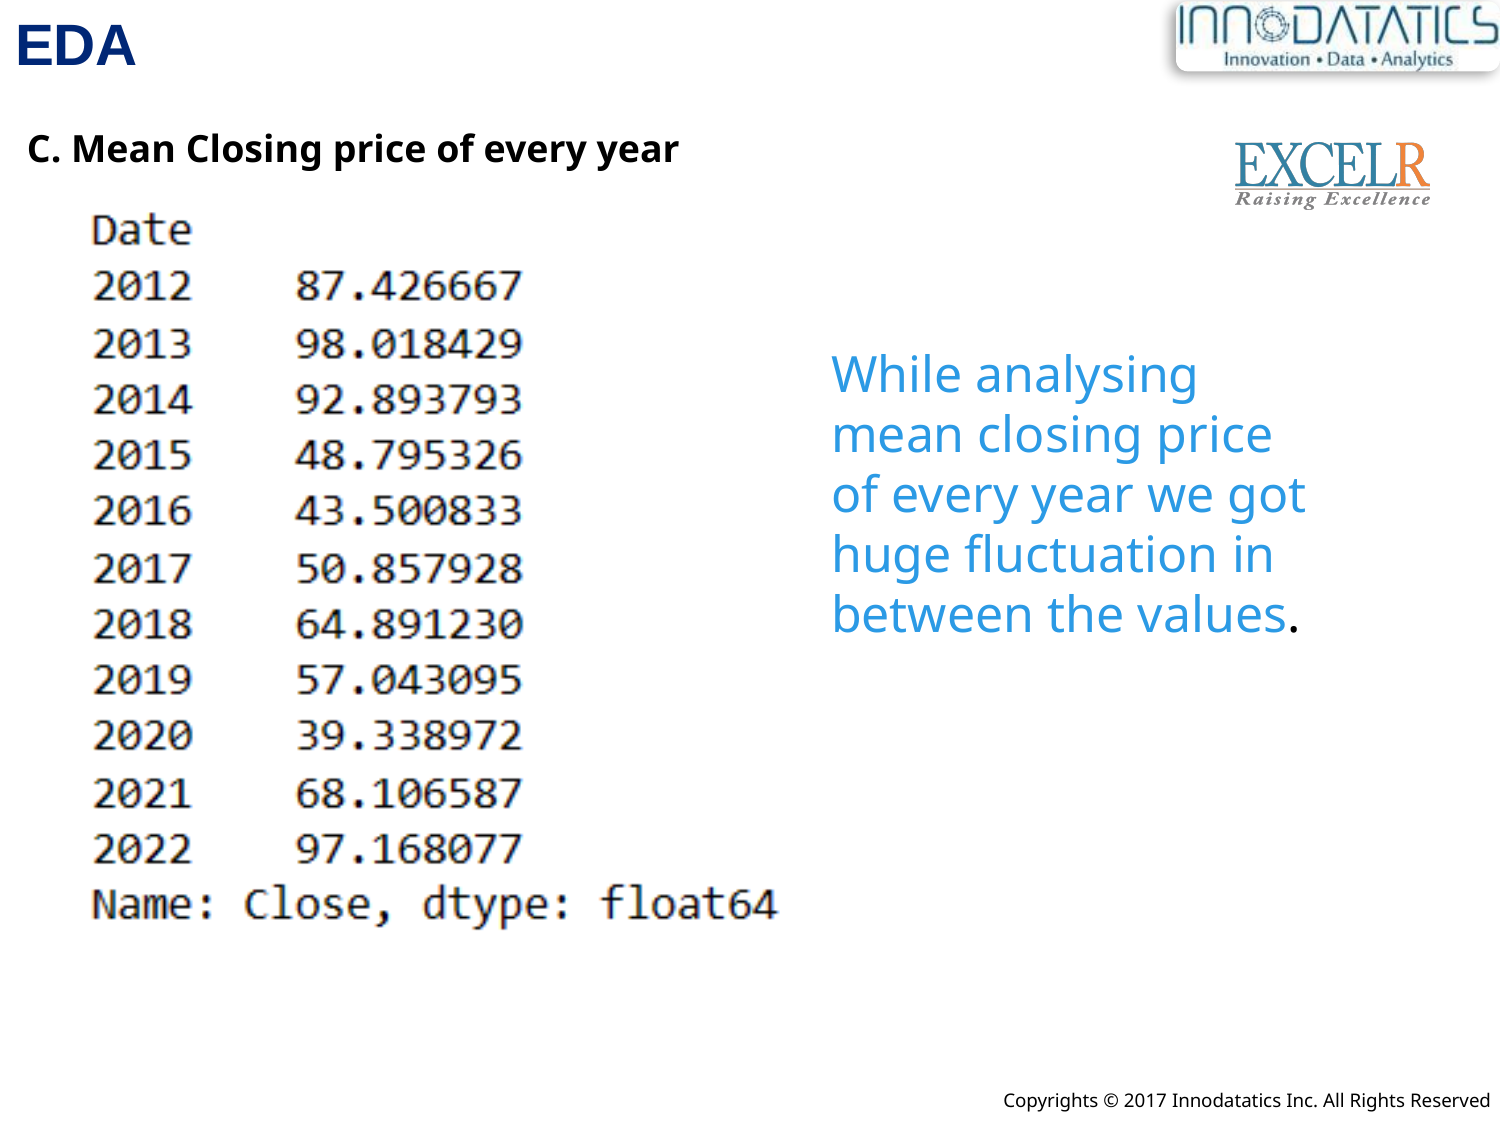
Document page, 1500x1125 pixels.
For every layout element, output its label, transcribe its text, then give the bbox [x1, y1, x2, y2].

picture [1234, 141, 1430, 210]
picture [1176, 1, 1500, 72]
text_box EDA [0, 0, 247, 85]
title While analysing mean closing price of every year we got huge fluctuation in between the values. [821, 334, 1344, 798]
text_box C. Mean Closing price of every year [11, 117, 1488, 178]
picture [81, 211, 817, 954]
